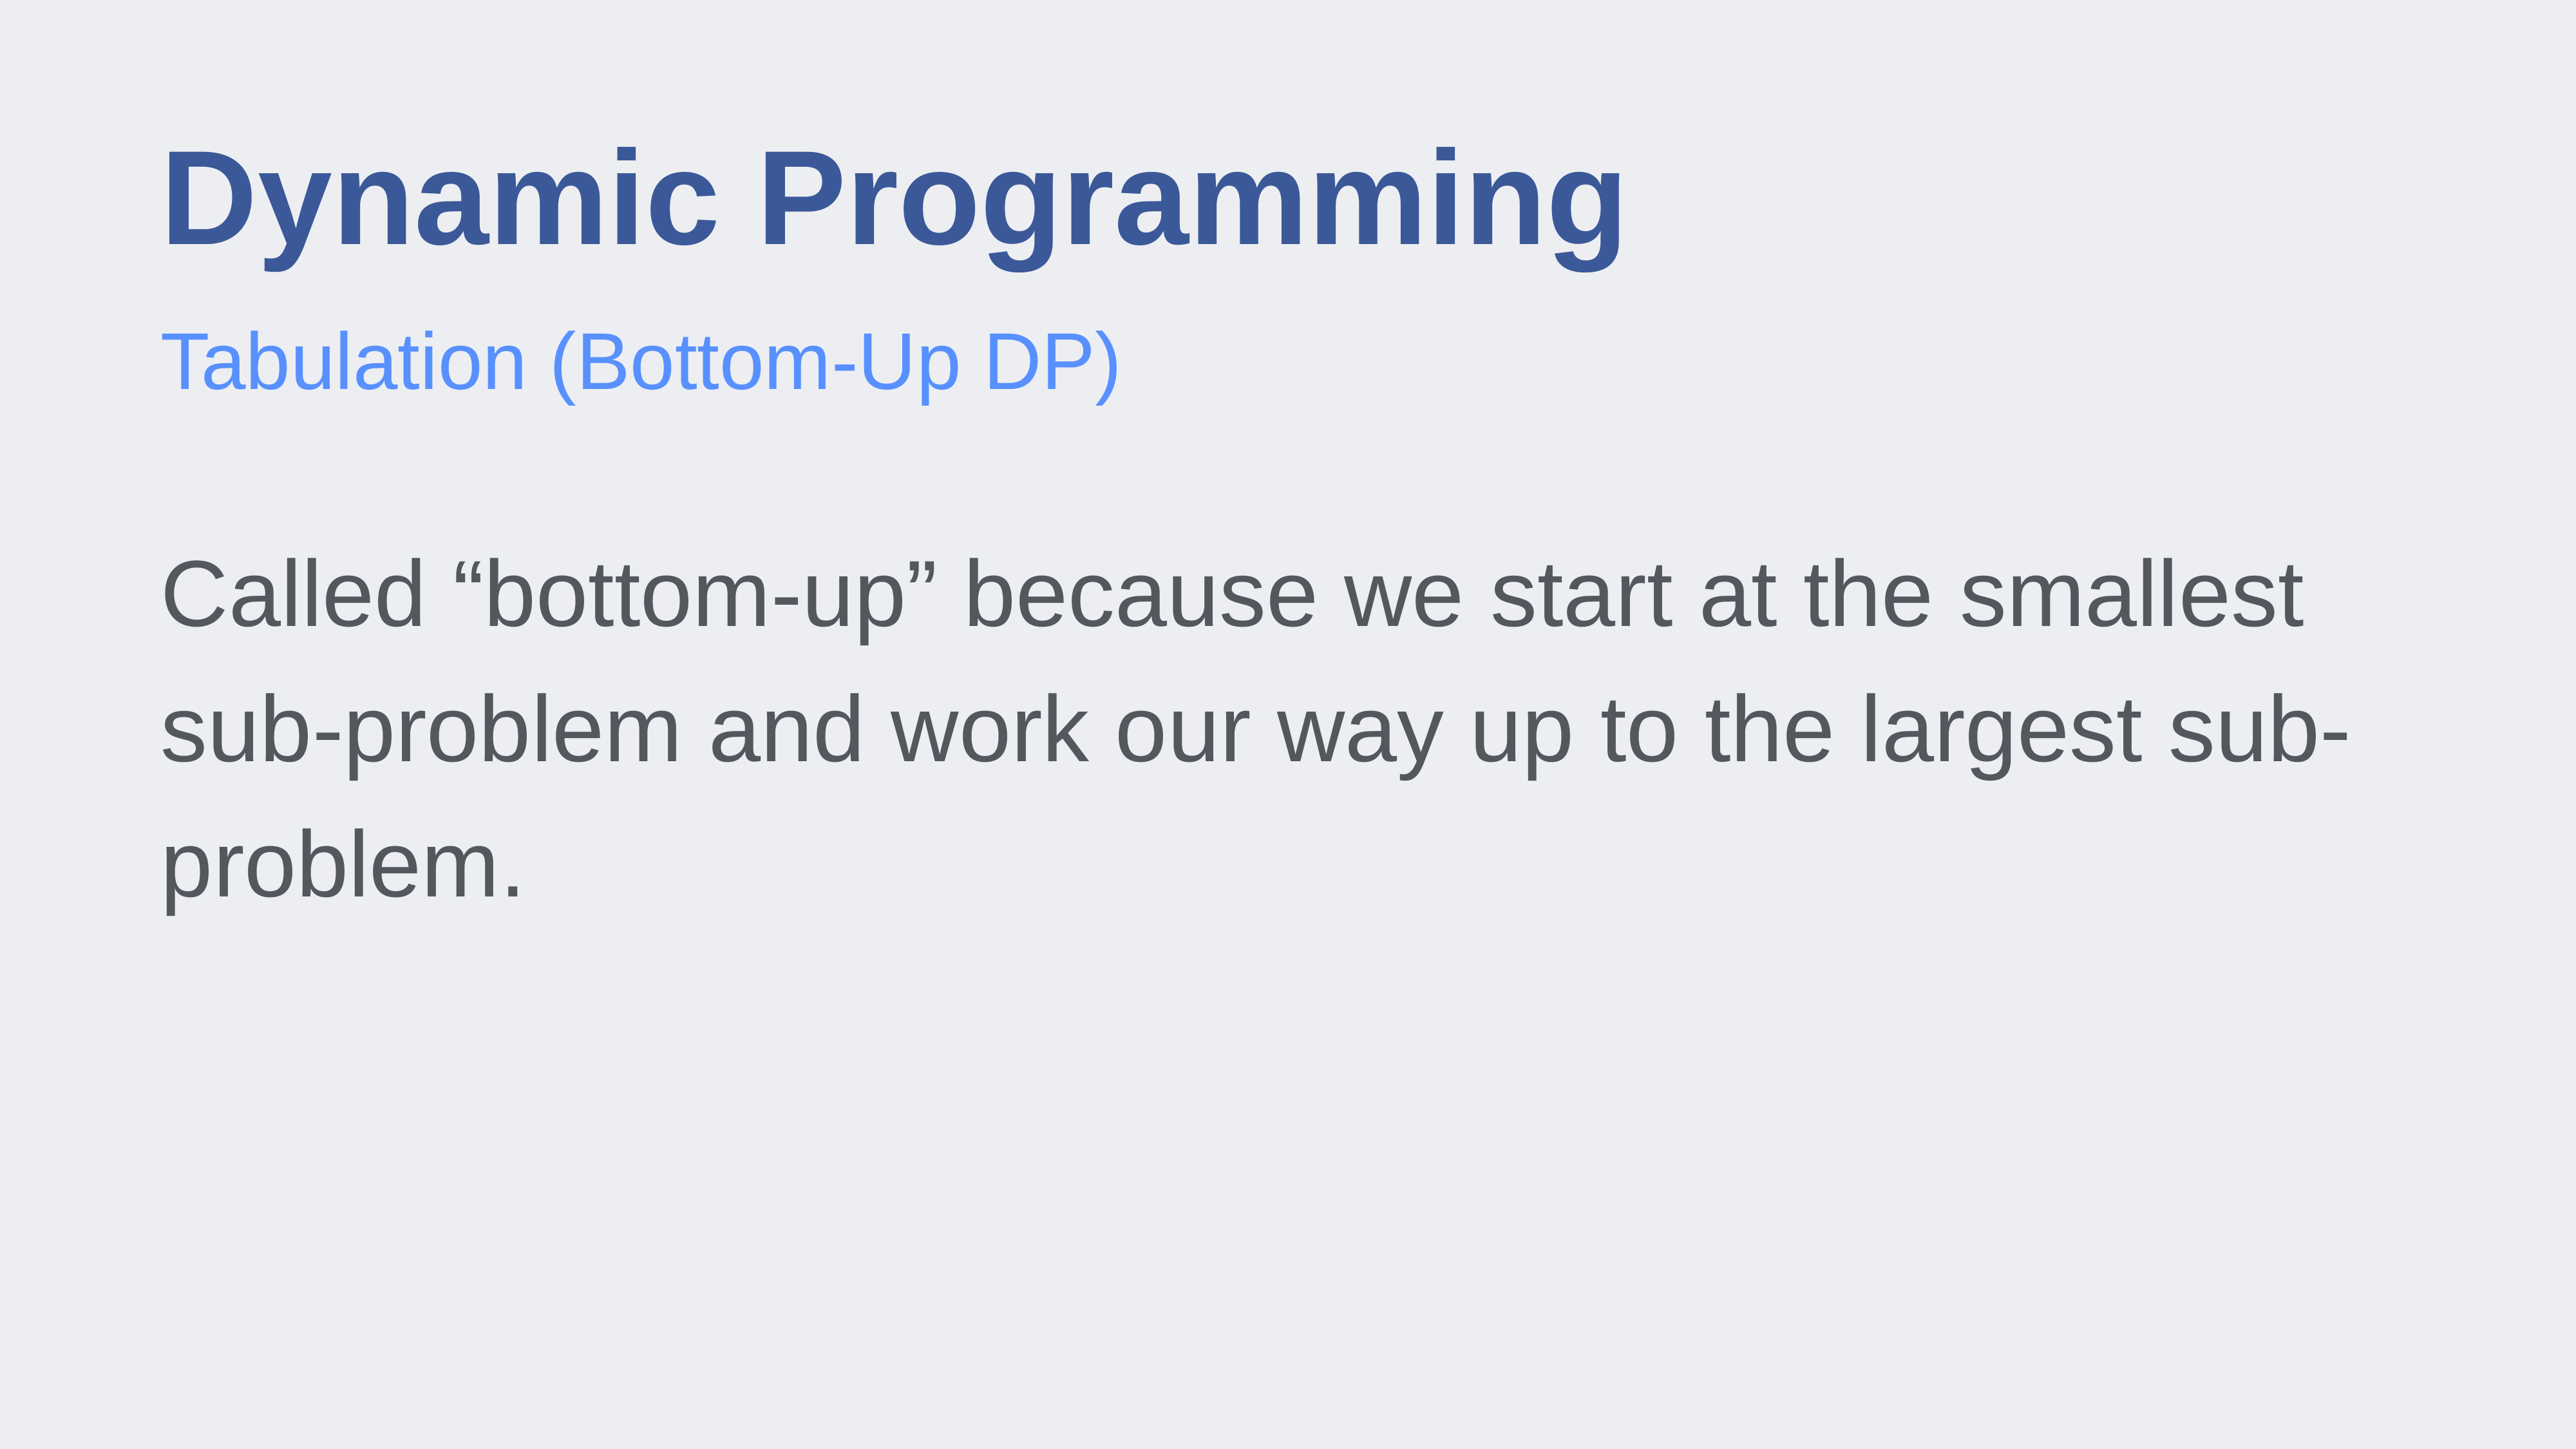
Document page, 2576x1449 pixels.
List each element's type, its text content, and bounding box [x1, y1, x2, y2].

title Dynamic Programming [160, 109, 2415, 305]
list Called “bottom-up” because we start at the smallest sub-problem and work our way up to the largest sub-problem. [160, 509, 2415, 1154]
list Tabulation (Bottom-Up DP) [160, 308, 2415, 427]
